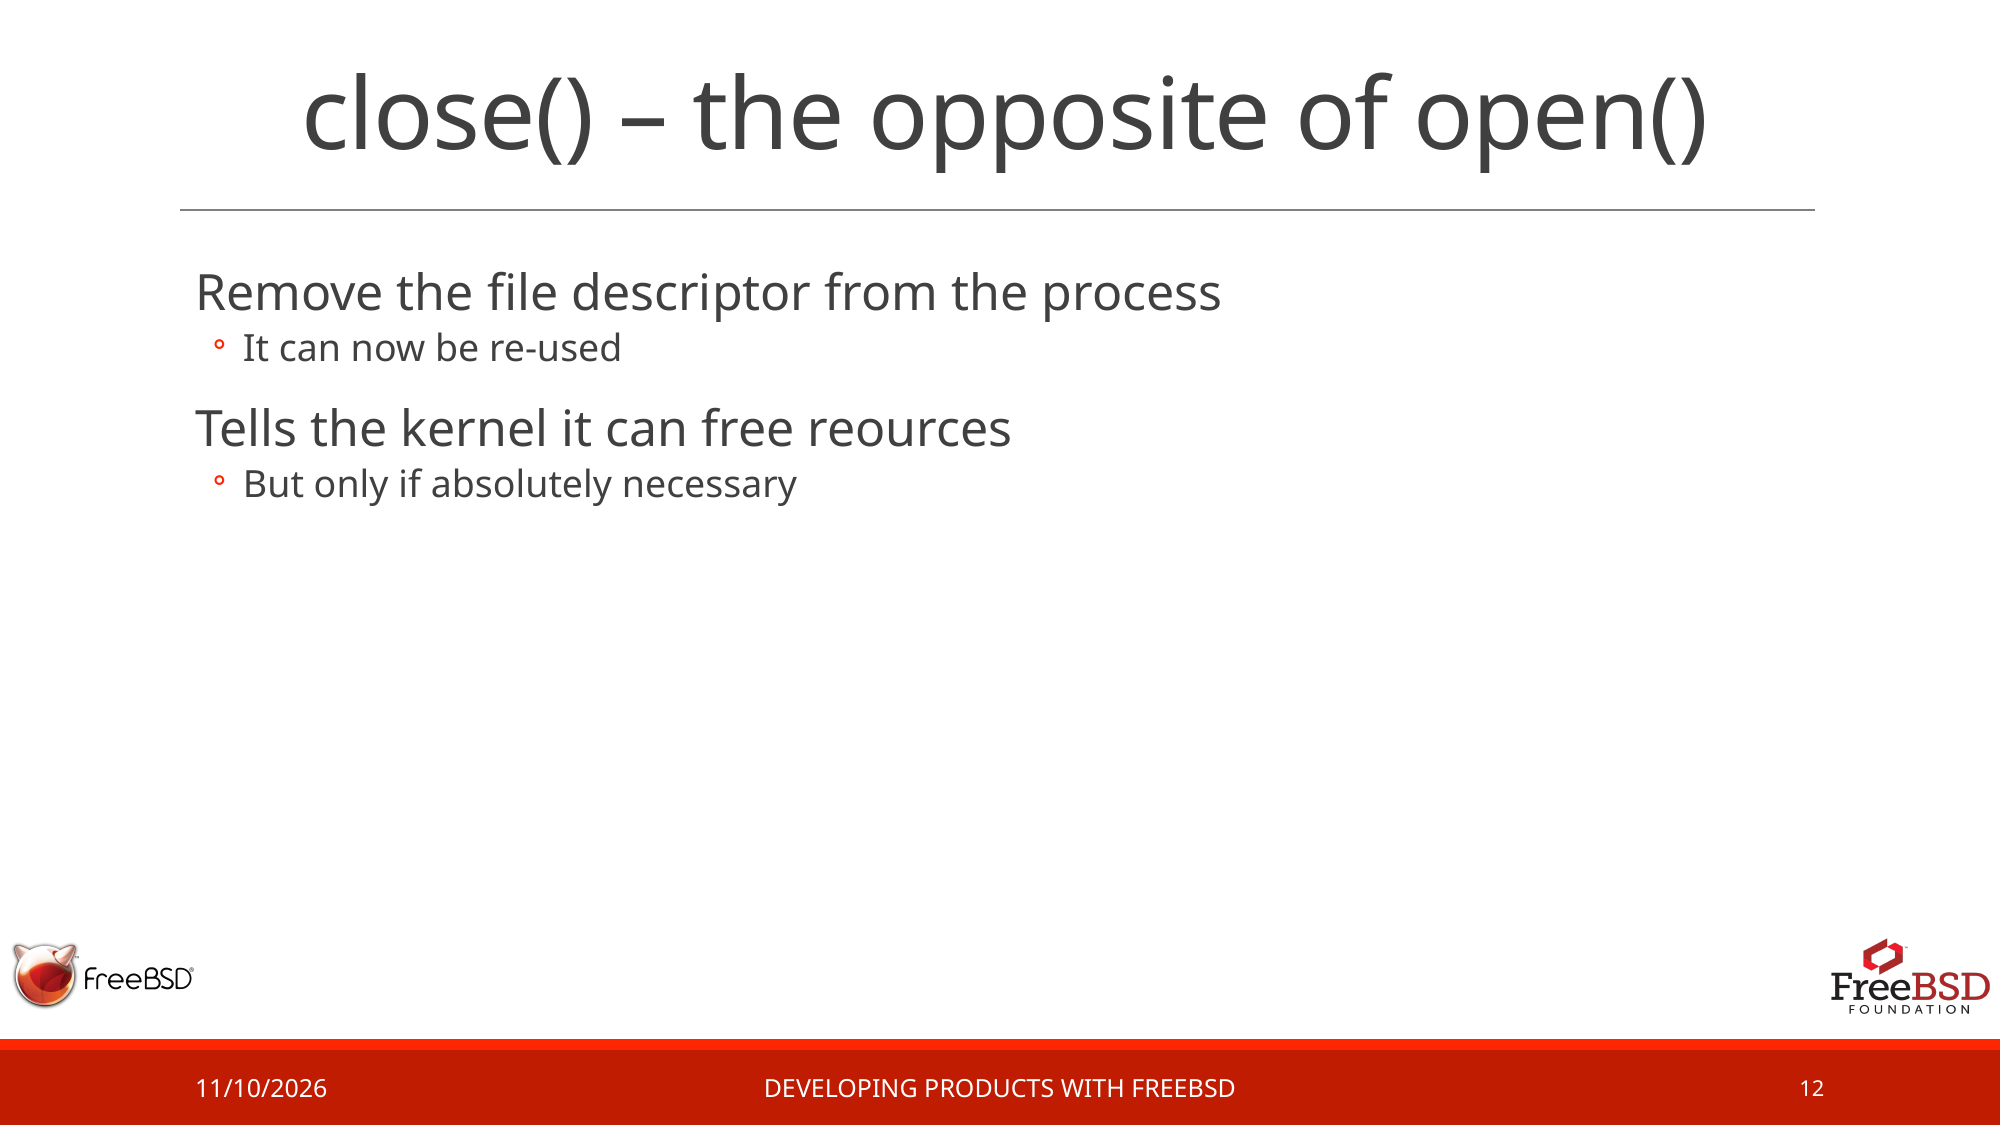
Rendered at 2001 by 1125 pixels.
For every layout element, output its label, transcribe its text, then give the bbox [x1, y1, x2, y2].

title close() – the opposite of open() [180, 47, 1830, 191]
picture [0, 931, 194, 1021]
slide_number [180, 1059, 586, 1120]
footer Developing Products with FreeBSD [604, 1059, 1396, 1120]
slide_number 12 [1624, 1059, 1840, 1120]
list Remove the file descriptor from the process It can now be re-used Tells the kernel it can free reources But only if absolutely necessary [180, 259, 1830, 963]
